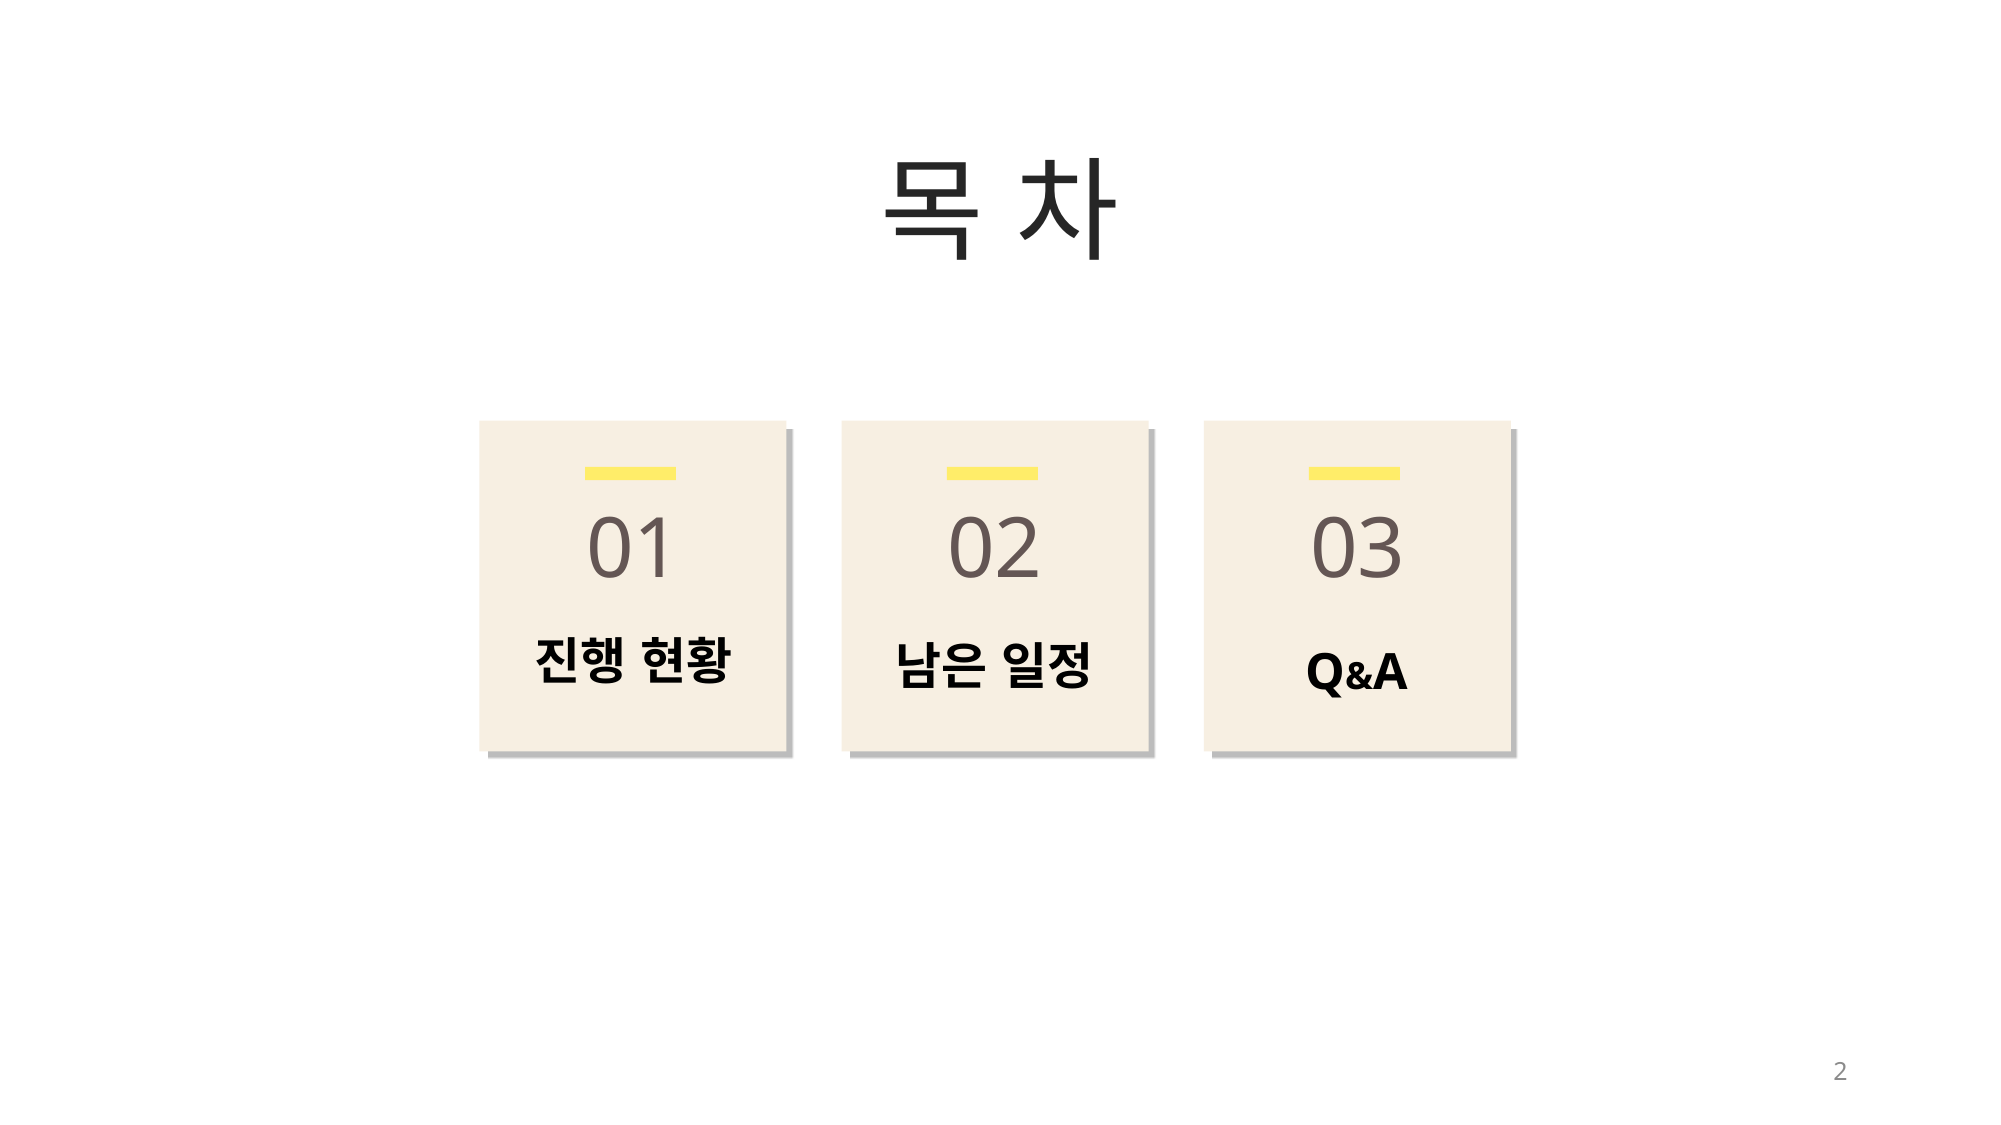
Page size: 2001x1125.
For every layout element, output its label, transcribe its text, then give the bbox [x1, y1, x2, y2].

text_box [841, 702, 1150, 752]
title 목 차 [99, 113, 1900, 302]
text_box 02 남은 일정 [770, 487, 1122, 702]
text_box 03 Q&A [1122, 487, 1572, 707]
text_box [841, 420, 1150, 487]
slide_number 2 [1412, 1042, 1863, 1103]
text_box [1203, 707, 1512, 752]
text_box [478, 420, 787, 487]
text_box [1203, 420, 1512, 487]
text_box [584, 466, 677, 481]
text_box 01 진행 현황 [409, 487, 859, 747]
text_box [1308, 466, 1401, 481]
text_box [946, 466, 1039, 481]
text_box [478, 747, 787, 752]
